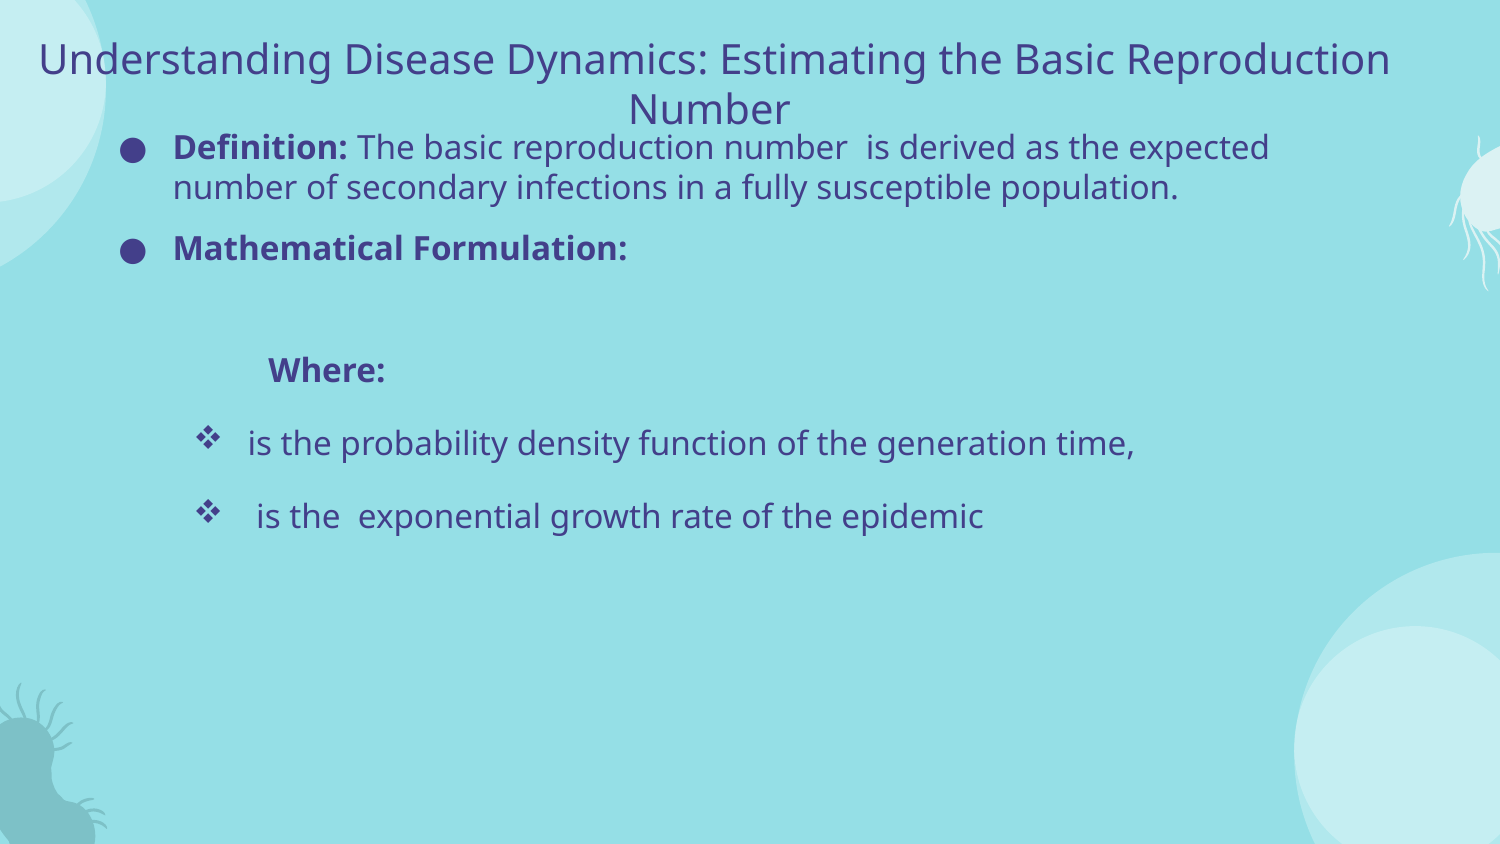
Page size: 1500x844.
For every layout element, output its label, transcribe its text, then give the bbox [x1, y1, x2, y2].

title Understanding Disease Dynamics: Estimating the Basic Reproduction Number [15, 17, 1414, 153]
